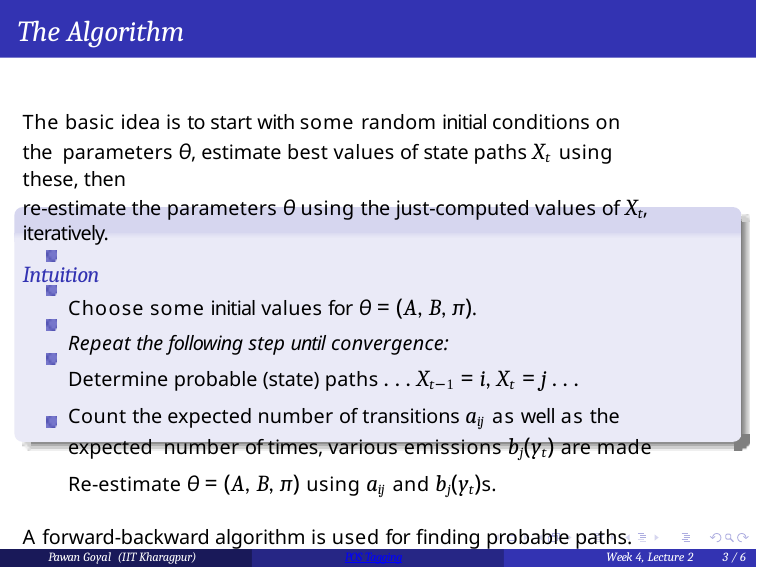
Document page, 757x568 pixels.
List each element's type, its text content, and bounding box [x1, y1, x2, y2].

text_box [14, 206, 751, 451]
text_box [0, 548, 757, 568]
title The Algorithm [15, 9, 194, 105]
text_box The basic idea is to start with some random initial conditions on the parameters θ, estimate best values of state paths Xt using these, then re-estimate the parameters θ using the just-computed values of Xt, iteratively. Intuition Choose some initial values for θ = (A, B, π). Repeat the following step until convergence: Determine probable (state) paths . . . Xt−1 = i, Xt = j . . . Count the expected number of transitions aij as well as the expected number of times, various emissions bj(yt) are made Re-estimate θ = (A, B, π) using aij and bj(yt)s. A forward-backward algorithm is used for finding probable paths. [12, 105, 731, 207]
text_box The basic idea is to start with some random initial conditions on the parameters θ, estimate best values of state paths Xt using these, then re-estimate the parameters θ using the just-computed values of Xt, iteratively. Intuition Choose some initial values for θ = (A, B, π). Repeat the following step until convergence: Determine probable (state) paths . . . Xt−1 = i, Xt = j . . . Count the expected number of transitions aij as well as the expected number of times, various emissions bj(yt) are made Re-estimate θ = (A, B, π) using aij and bj(yt)s. A forward-backward algorithm is used for finding probable paths. [12, 457, 731, 547]
